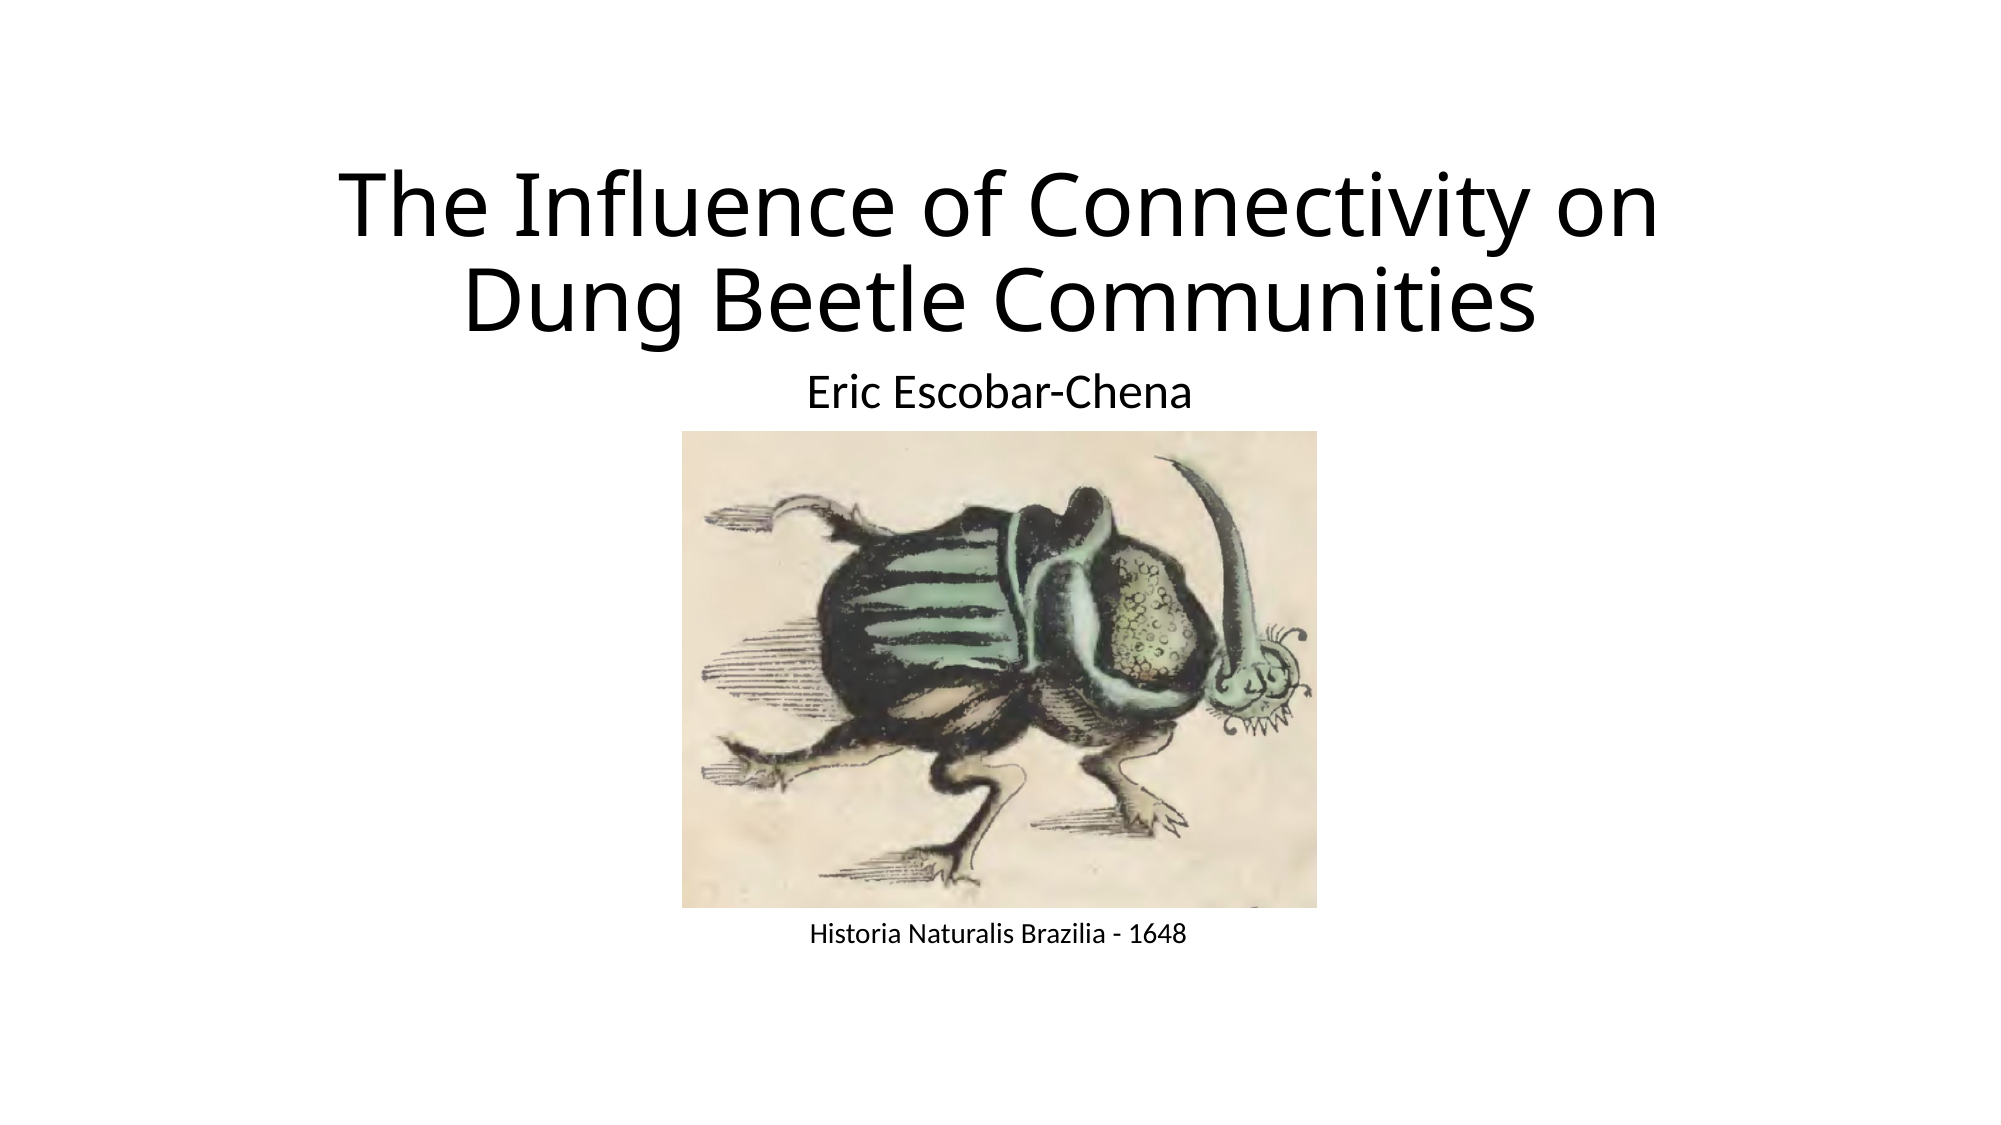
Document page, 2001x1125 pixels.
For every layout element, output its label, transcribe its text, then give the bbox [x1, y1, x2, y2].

picture [682, 431, 1318, 908]
title The Influence of Connectivity on Dung Beetle Communities [249, 149, 1750, 357]
text_box Historia Naturalis Brazilia - 1648 [795, 908, 1205, 957]
subtitle Eric Escobar-Chena [249, 357, 1750, 630]
